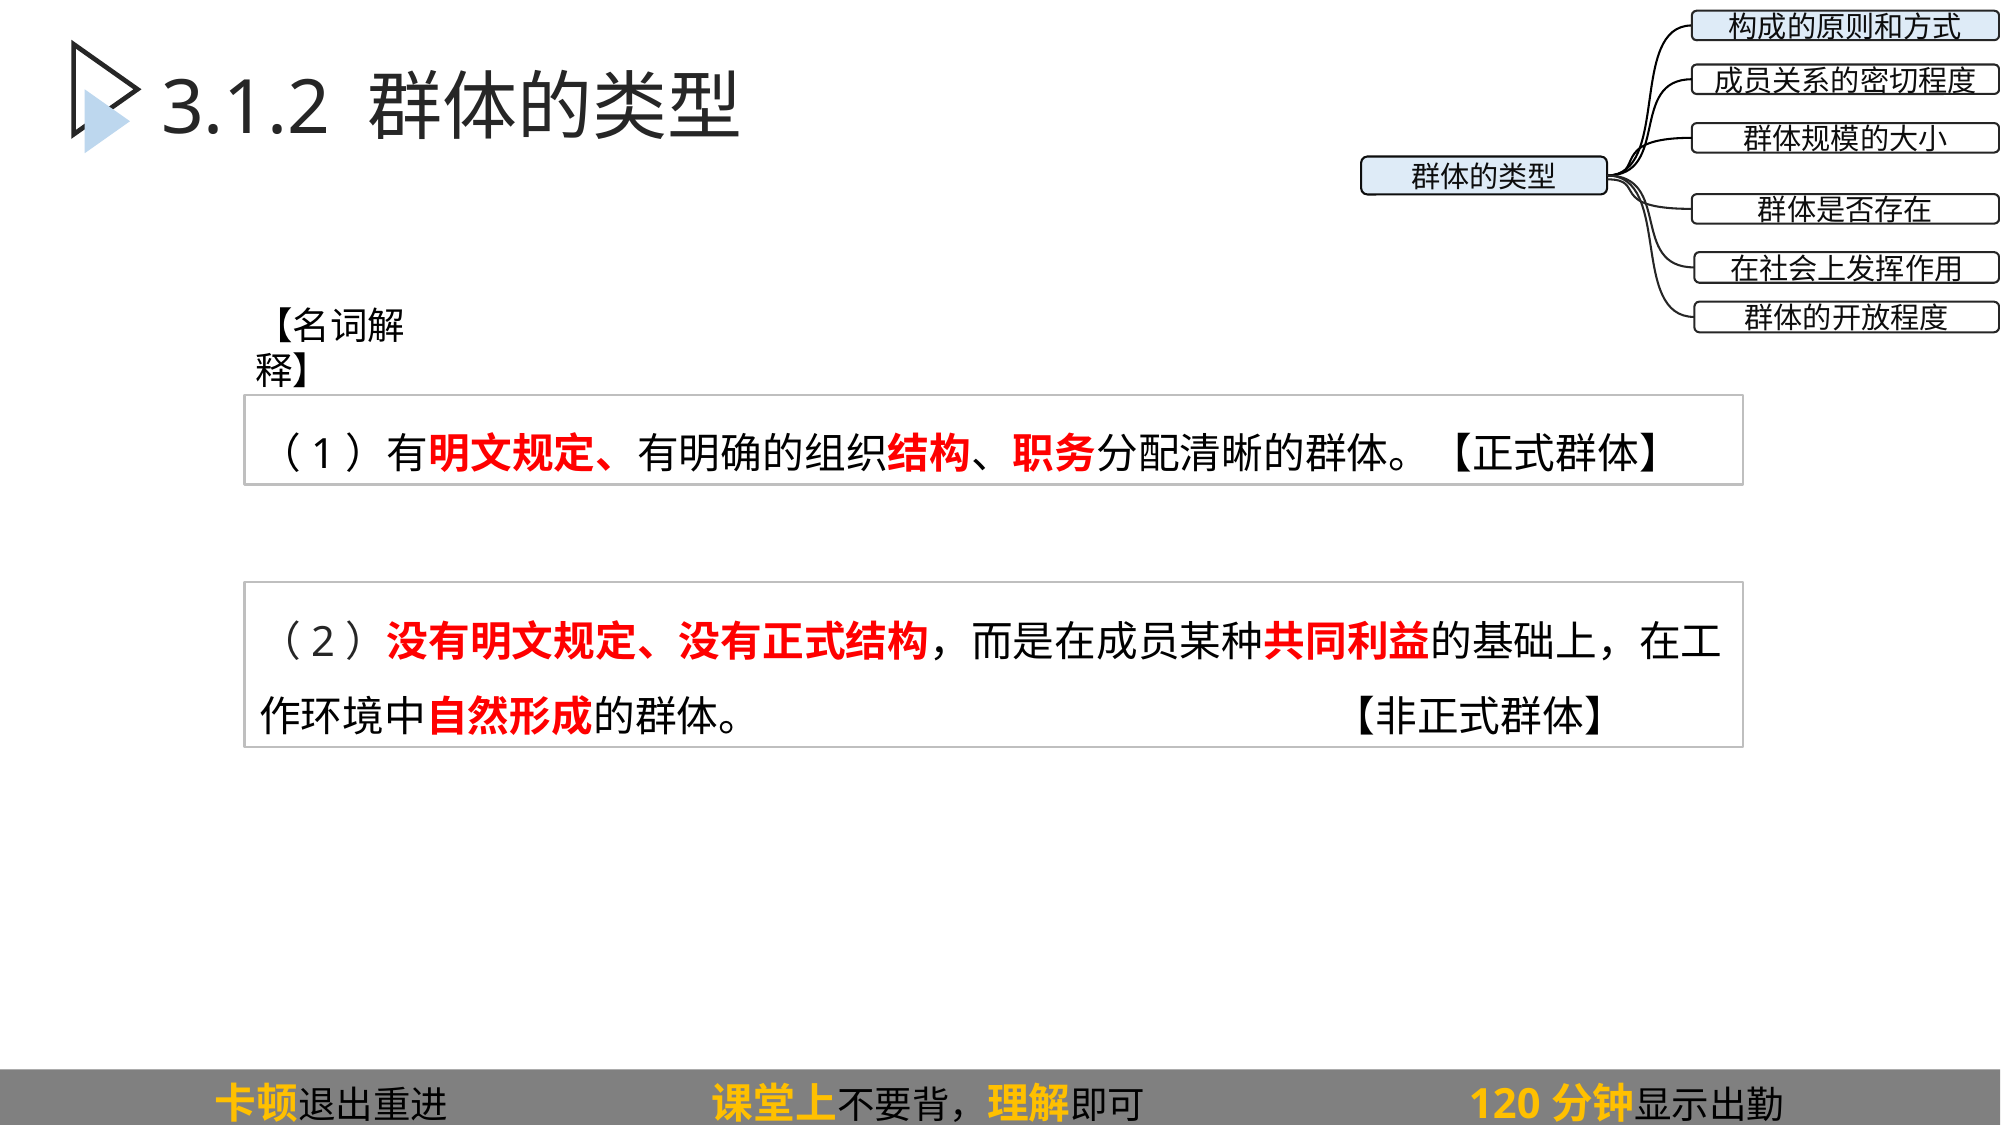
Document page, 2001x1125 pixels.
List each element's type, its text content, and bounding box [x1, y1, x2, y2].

text_box （2）没有明文规定、没有正式结构，而是在成员某种共同利益的基础上，在工作环境中自然形成的群体。 【非正式群体】 [244, 582, 1744, 747]
text_box （1）有明文规定、有明确的组织结构、职务分配清晰的群体。【正式群体】 [244, 394, 1744, 485]
text_box 【名词解释】 [240, 294, 470, 400]
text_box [1361, 10, 2000, 333]
text_box 3.1.2 群体的类型 [146, 61, 1361, 202]
